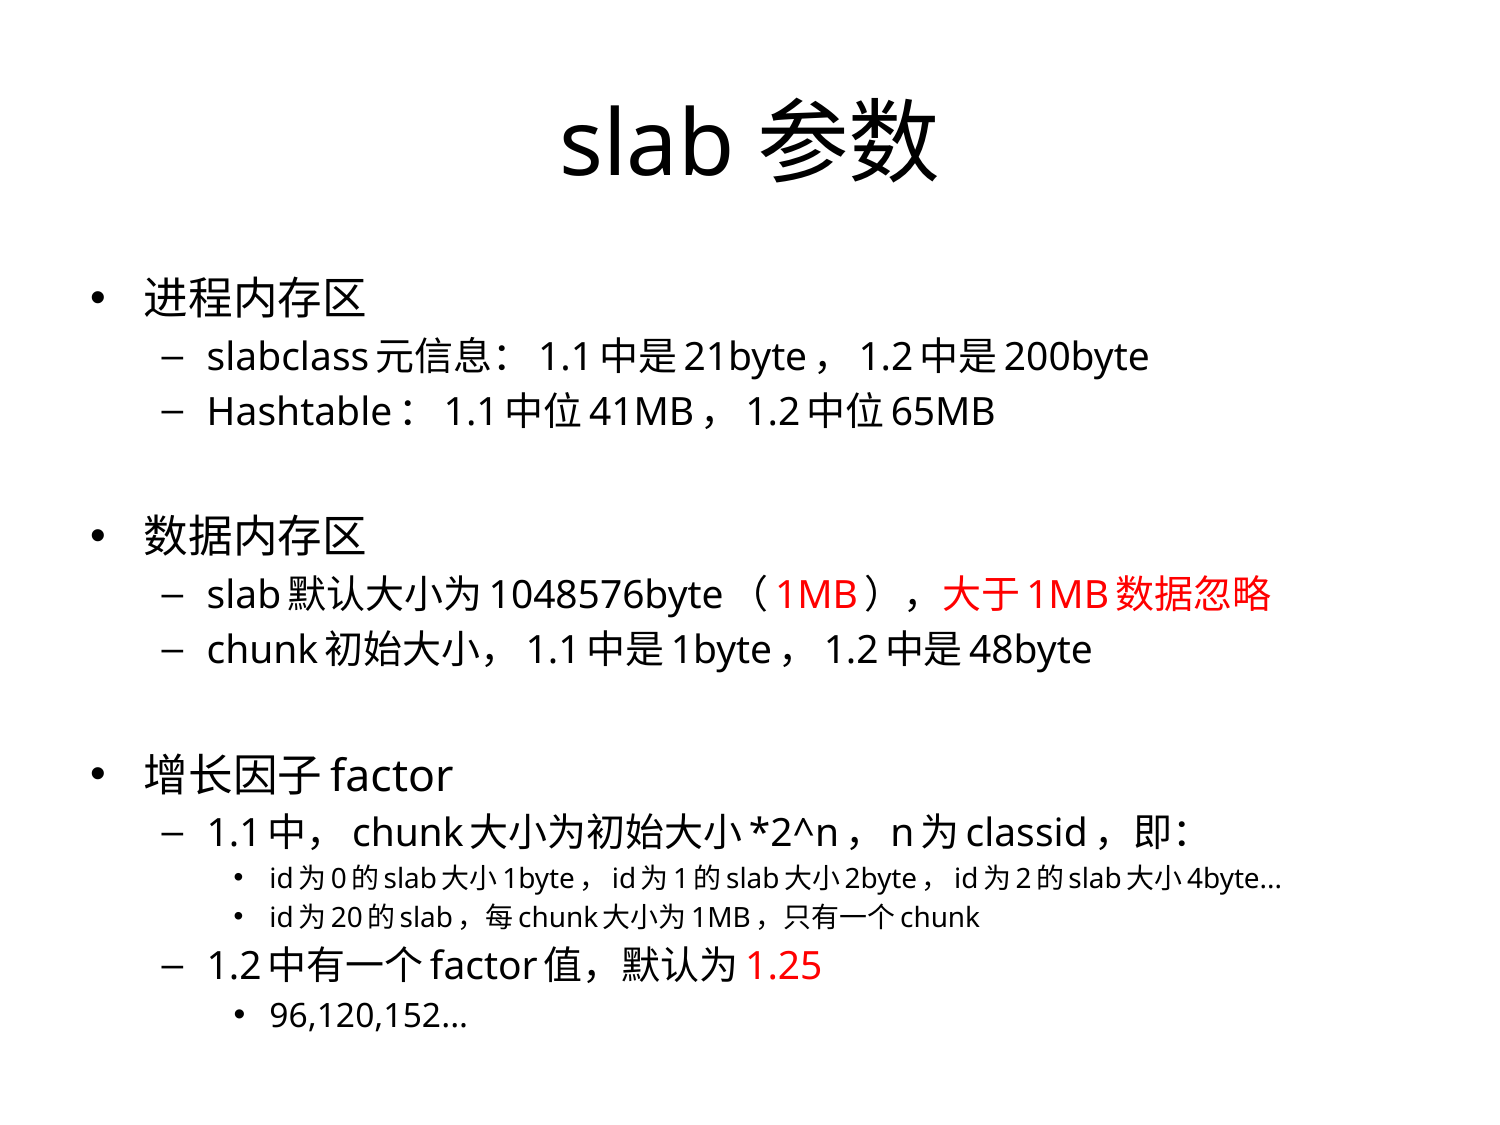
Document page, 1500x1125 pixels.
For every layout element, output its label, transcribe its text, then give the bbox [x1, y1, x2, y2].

list 进程内存区 slabclass元信息：1.1中是21byte，1.2中是200byte Hashtable：1.1中位41MB，1.2中位65MB 数据内存区 slab默认大小为1048576byte（1MB），大于1MB数据忽略 chunk初始大小，1.1中是1byte，1.2中是48byte 增长因子factor 1.1中，chunk大小为初始大小*2^n，n为classid，即： id为0的slab大小1byte，id为1的slab大小2byte，id为2的slab大小4byte... id为20的slab，每chunk大小为1MB，只有一个chunk 1.2中有一个factor值，默认为1.25 96,120,152... [75, 262, 1425, 1047]
title slab参数 [75, 45, 1425, 233]
